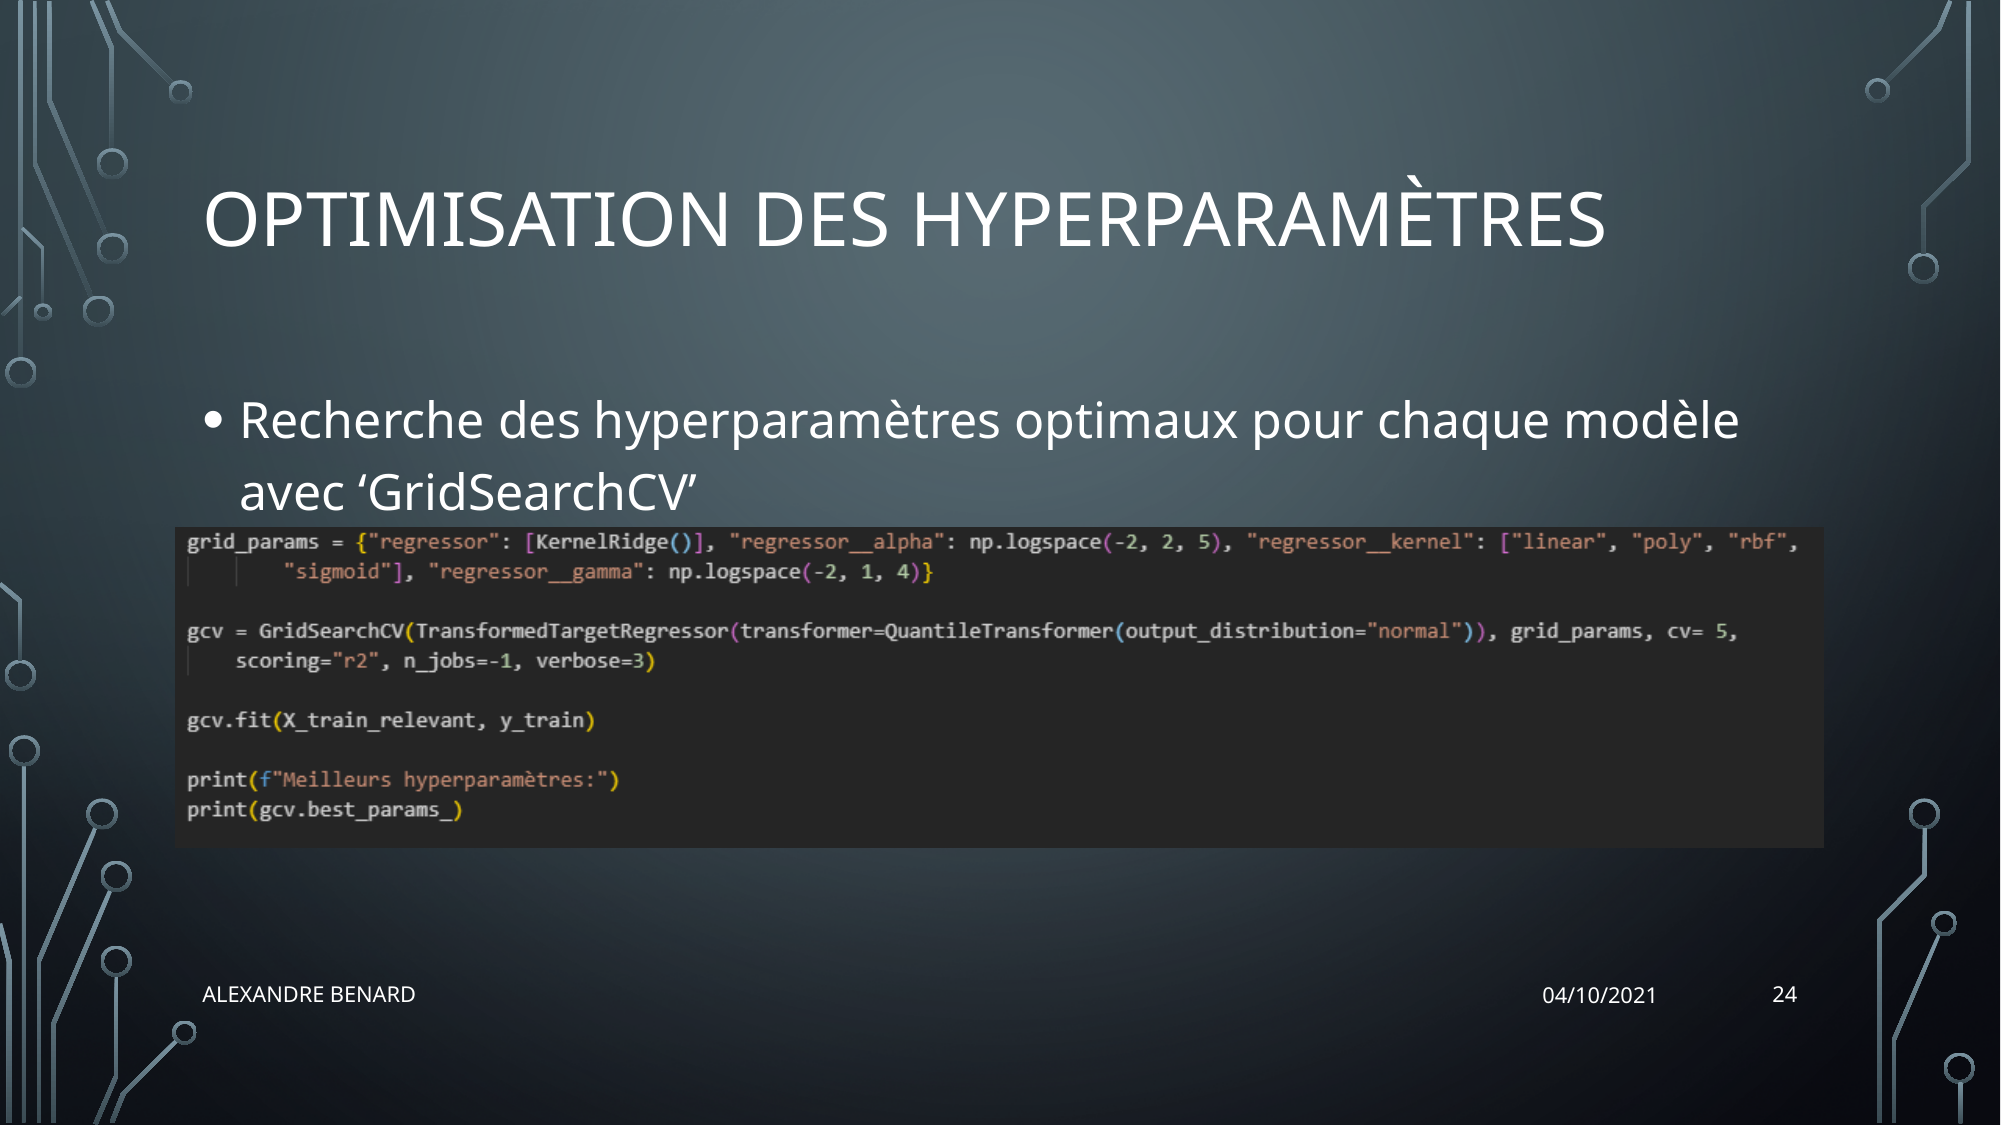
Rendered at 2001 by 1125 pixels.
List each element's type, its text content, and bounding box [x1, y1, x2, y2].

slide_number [1223, 965, 1674, 1025]
title Optimisation des hyperparamètres [187, 101, 1813, 344]
footer Alexandre BENARD [187, 965, 1211, 1025]
list Recherche des hyperparamètres optimaux pour chaque modèle avec ‘GridSearchCV’ [187, 369, 1813, 527]
picture [175, 527, 1825, 849]
slide_number 24 [1685, 965, 1813, 1025]
